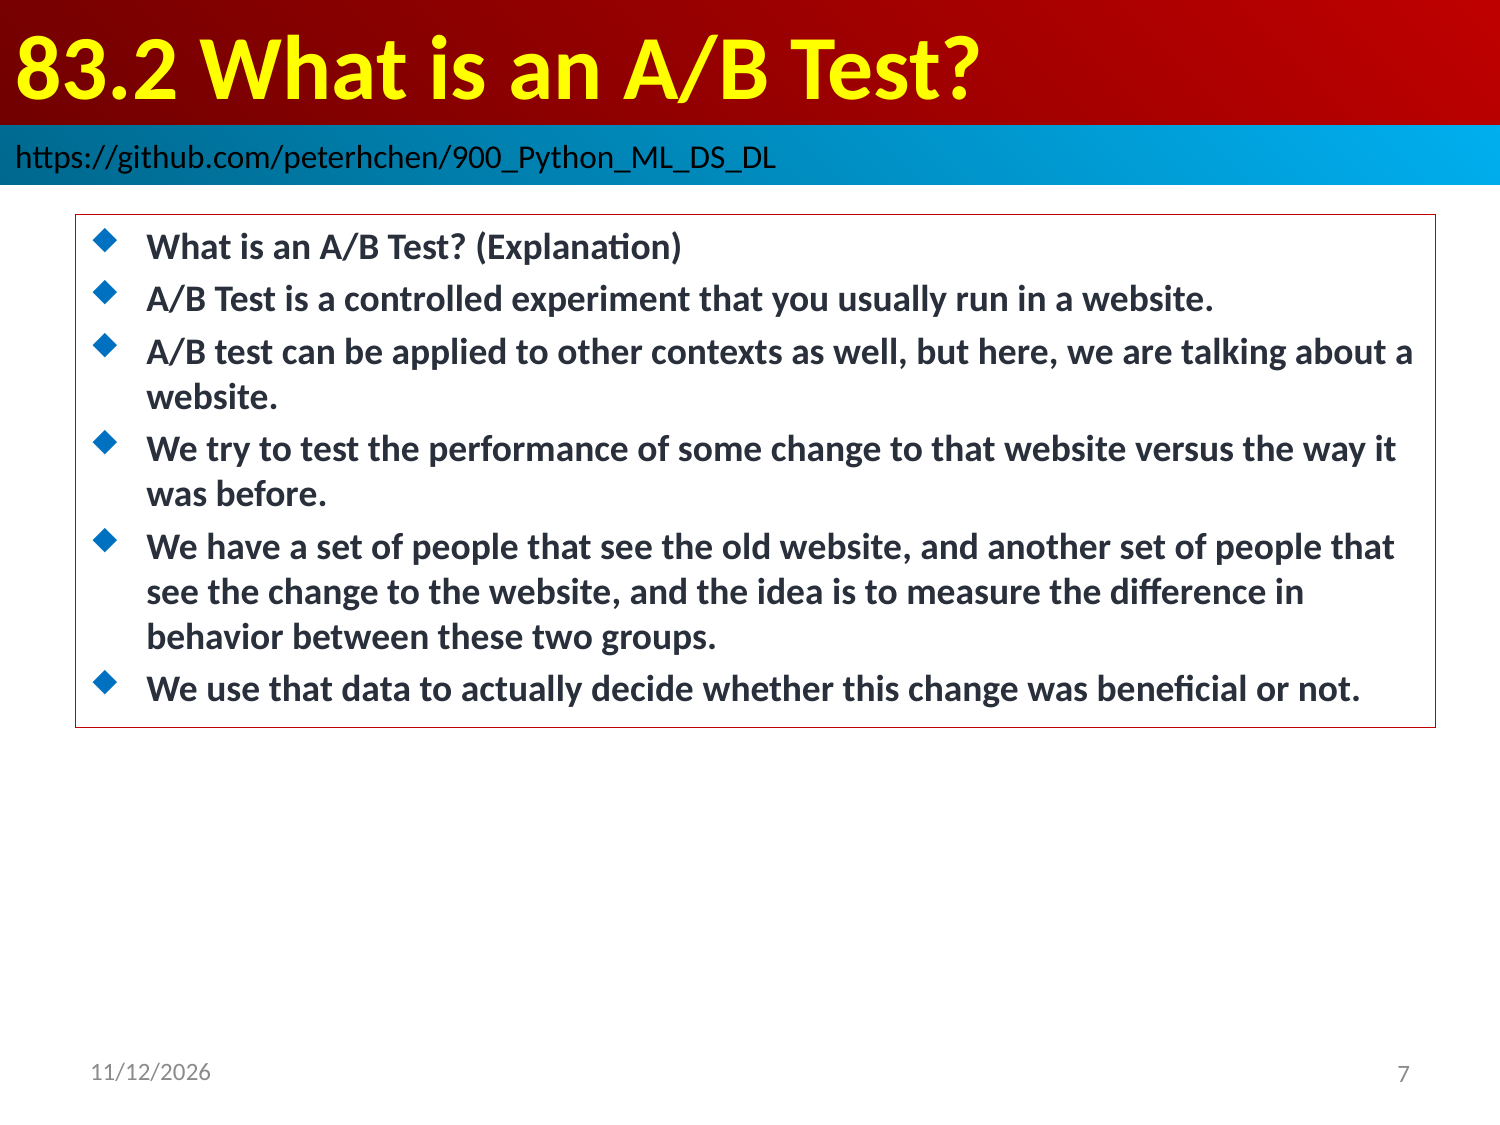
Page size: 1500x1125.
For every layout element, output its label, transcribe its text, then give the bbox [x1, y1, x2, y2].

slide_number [75, 1040, 425, 1101]
title 83.2 What is an A/B Test? [0, 0, 1500, 125]
subtitle What is an A/B Test? (Explanation) A/B Test is a controlled experiment that you usually run in a website. A/B test can be applied to other contexts as well, but here, we are talking about a website. We try to test the performance of some change to that website versus the way it was before. We have a set of people that see the old website, and another set of people that see the change to the website, and the idea is to measure the difference in behavior between these two groups. We use that data to actually decide whether this change was beneficial or not. [75, 214, 1436, 728]
text_box https://github.com/peterhchen/900_Python_ML_DS_DL [0, 125, 1500, 185]
slide_number 7 [1074, 1042, 1425, 1103]
